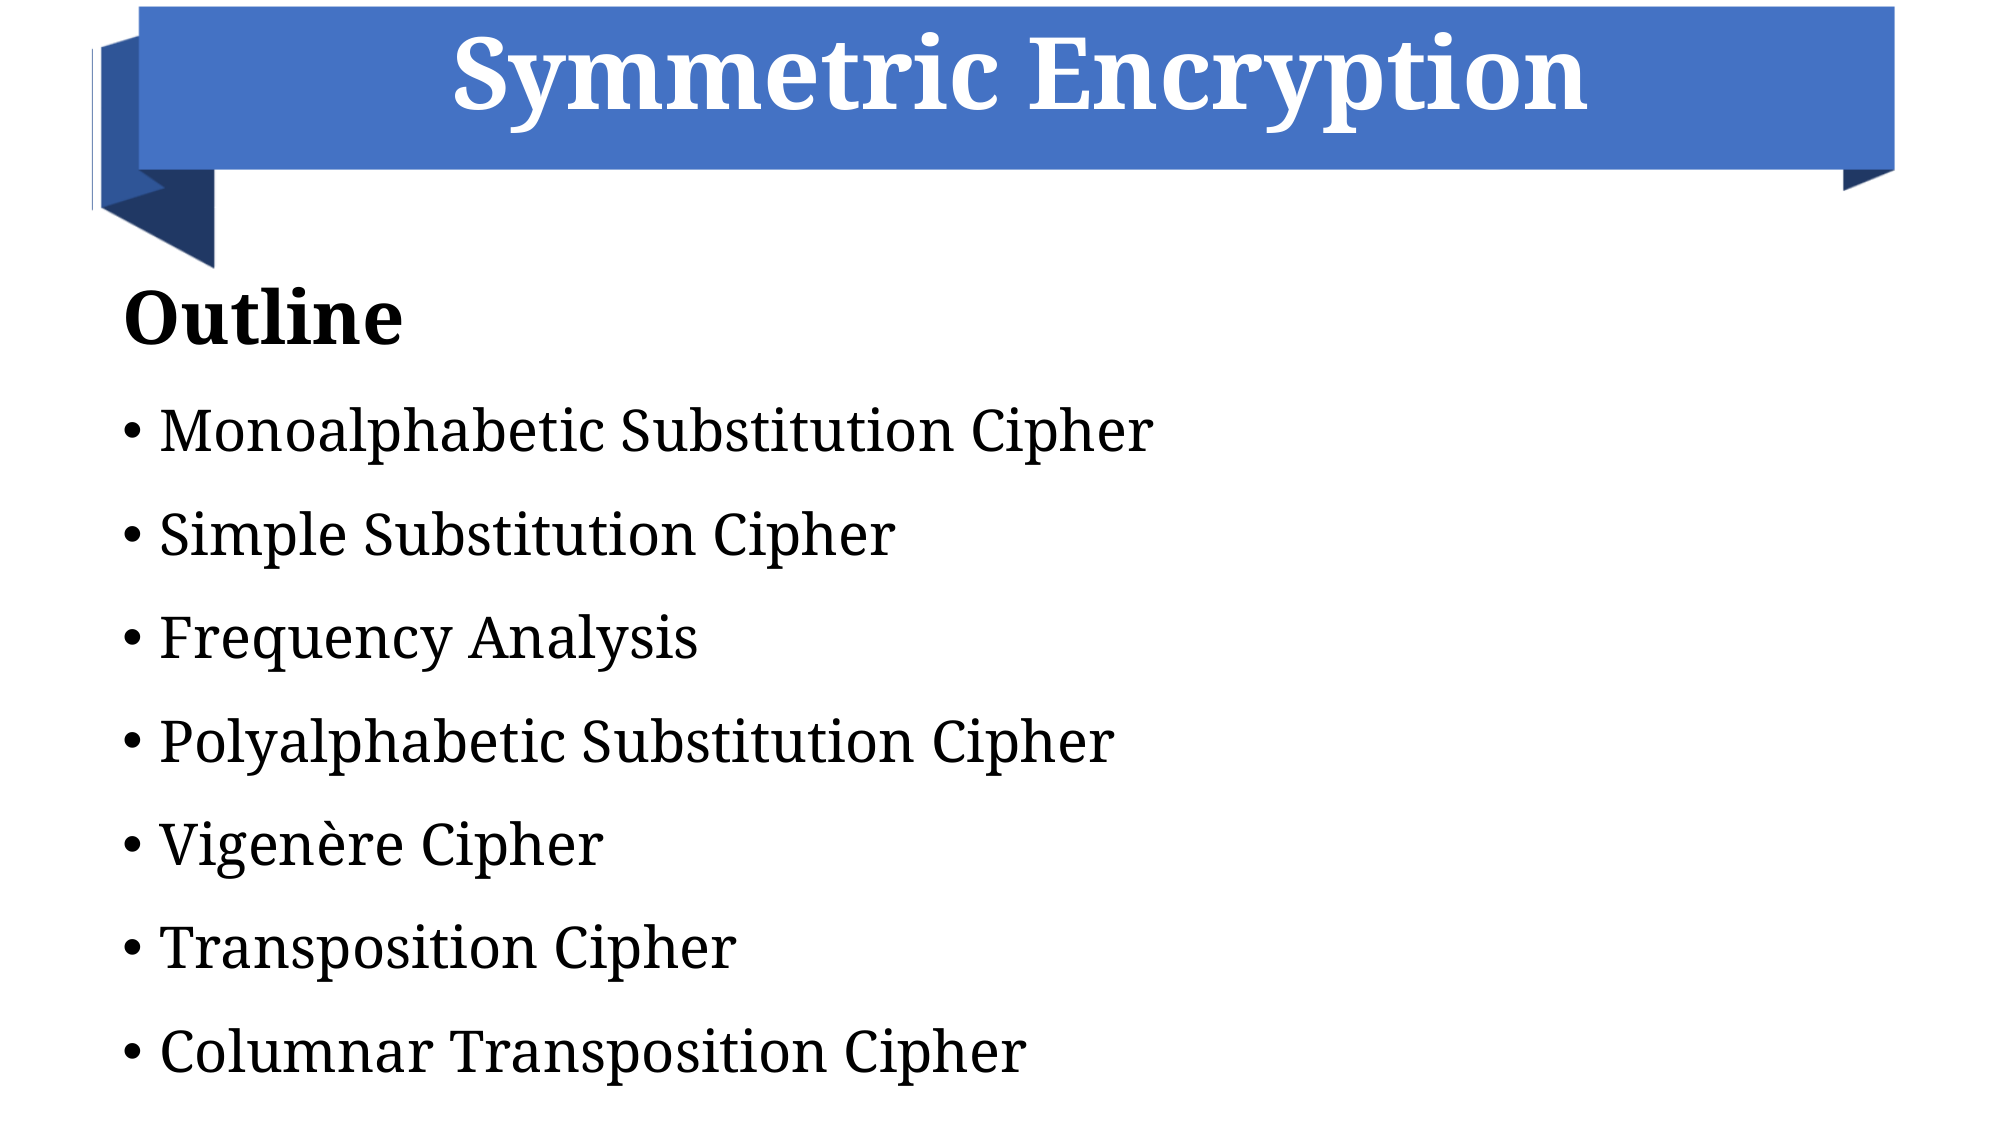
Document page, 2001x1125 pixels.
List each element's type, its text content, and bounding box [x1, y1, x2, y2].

picture [84, 1, 1907, 274]
text_box Outline Monoalphabetic Substitution Cipher Simple Substitution Cipher Frequency Analysis Polyalphabetic Substitution Cipher Vigenère Cipher Transposition Cipher Columnar Transposition Cipher [107, 273, 1936, 1094]
title Symmetric Encryption [177, 23, 1866, 139]
